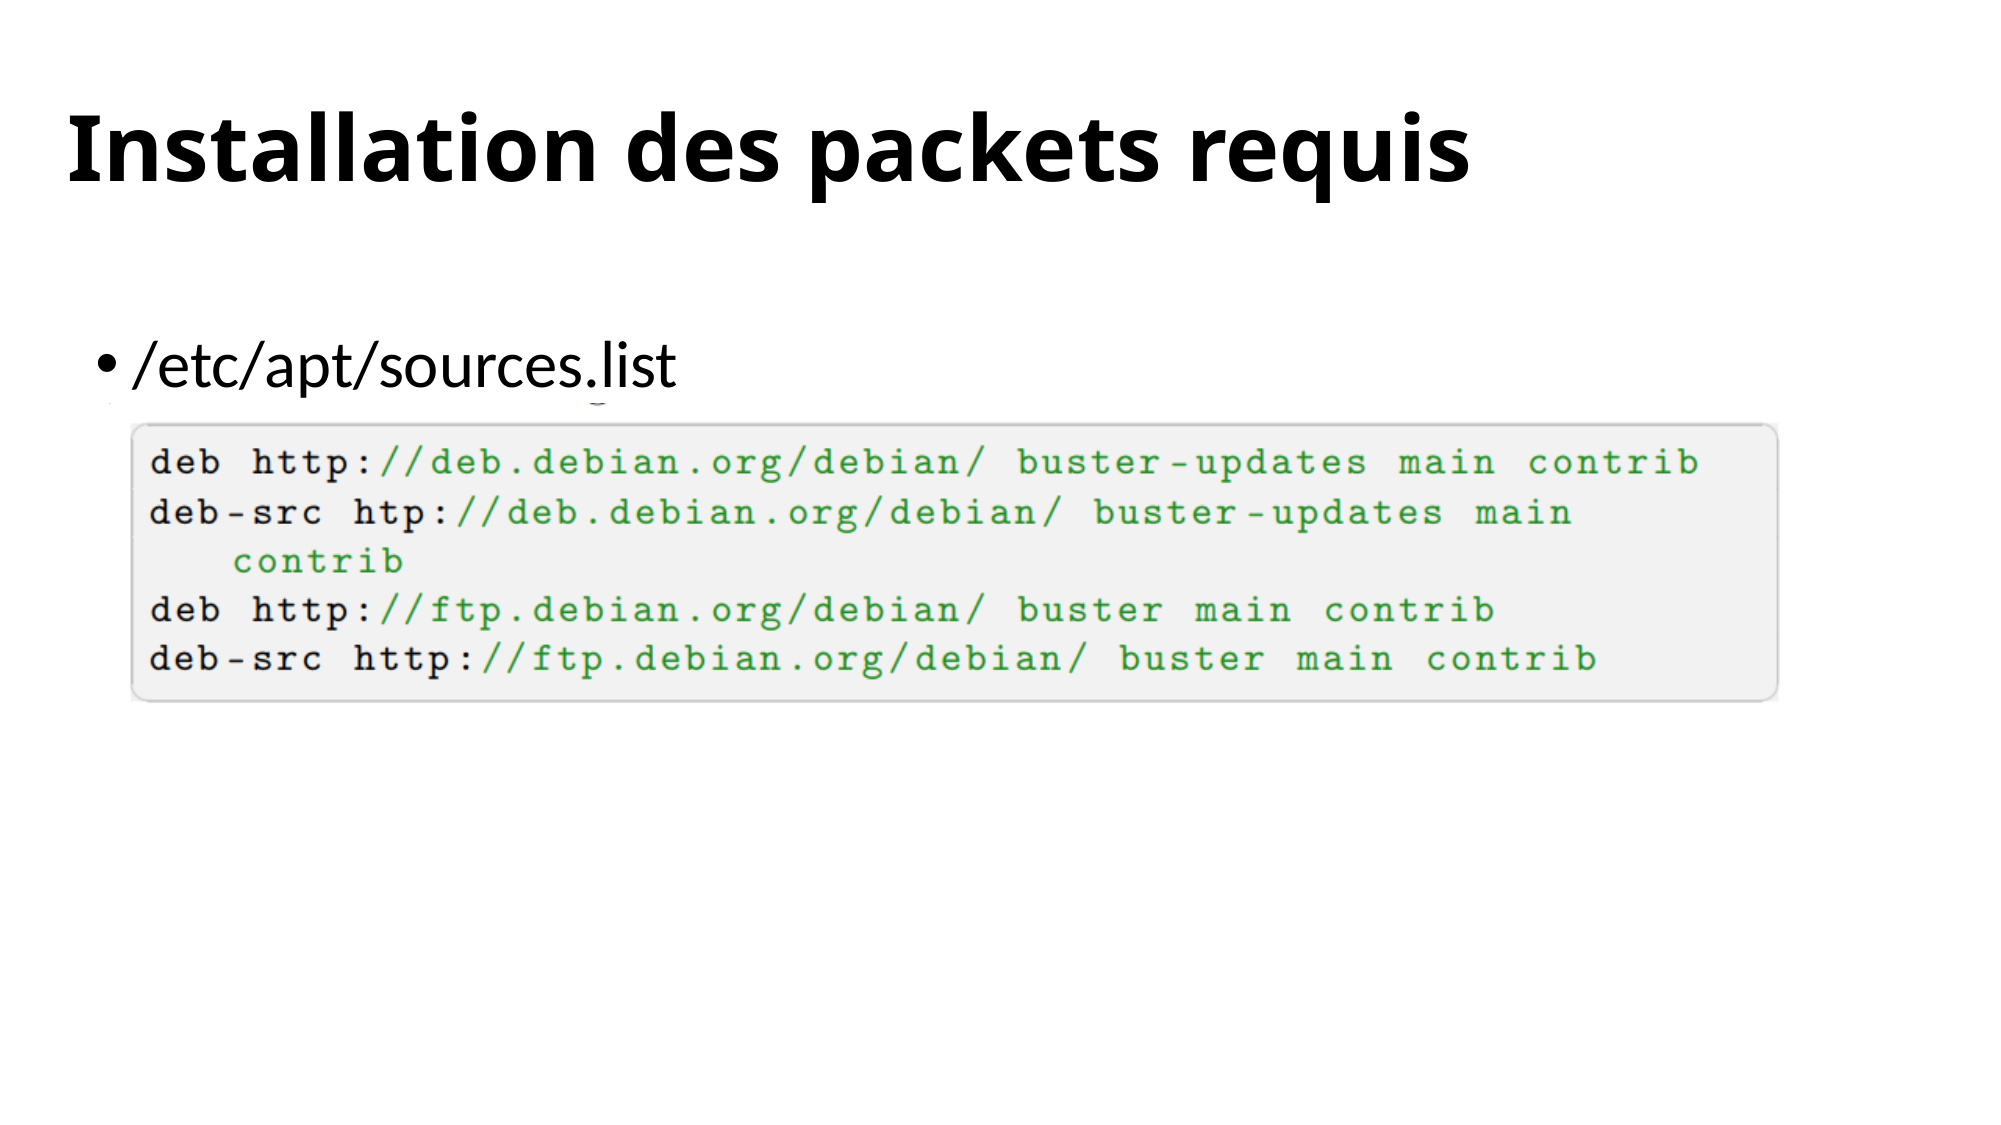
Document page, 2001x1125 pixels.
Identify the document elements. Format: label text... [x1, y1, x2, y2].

title Installation des packets requis [52, 42, 1859, 261]
text_box [52, 255, 1248, 1104]
list /etc/apt/sources.list [80, 322, 1200, 1037]
picture [109, 403, 1802, 722]
